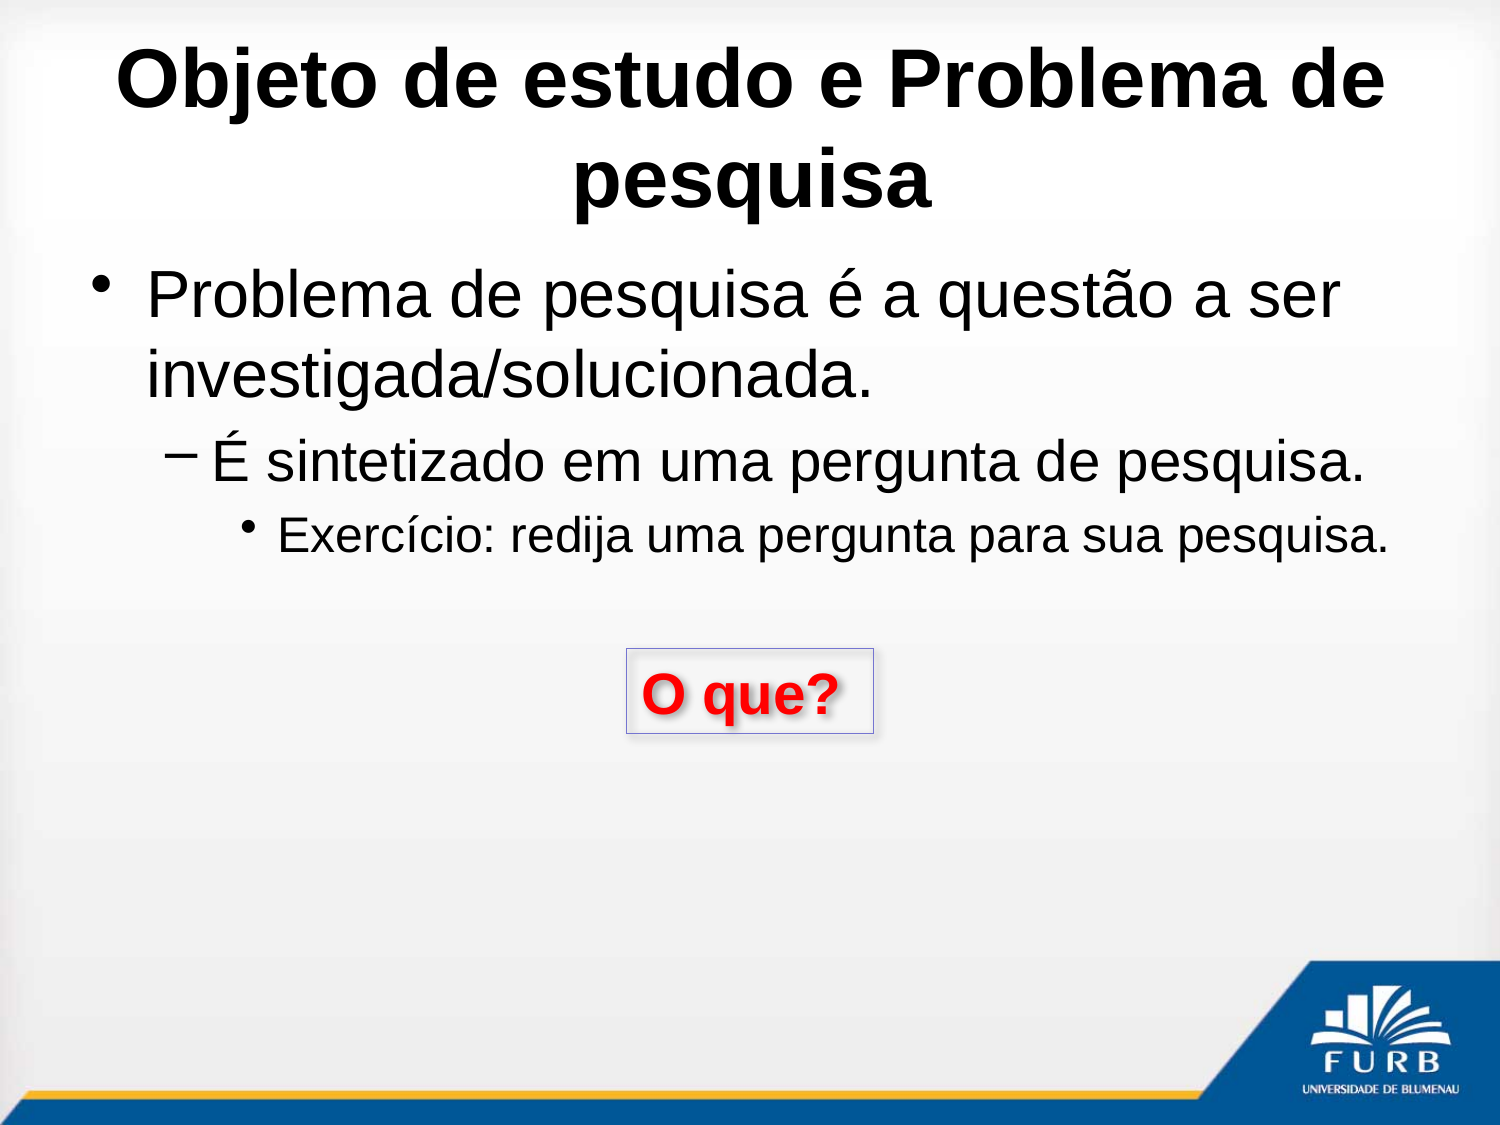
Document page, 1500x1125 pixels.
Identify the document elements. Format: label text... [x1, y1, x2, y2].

picture [0, 0, 1500, 1125]
text_box O que? [626, 648, 874, 734]
list Problema de pesquisa é a questão a ser investigada/solucionada. É sintetizado em uma pergunta de pesquisa. Exercício: redija uma pergunta para sua pesquisa. [74, 243, 1426, 1048]
title Objeto de estudo e Problema de pesquisa [76, 30, 1427, 219]
